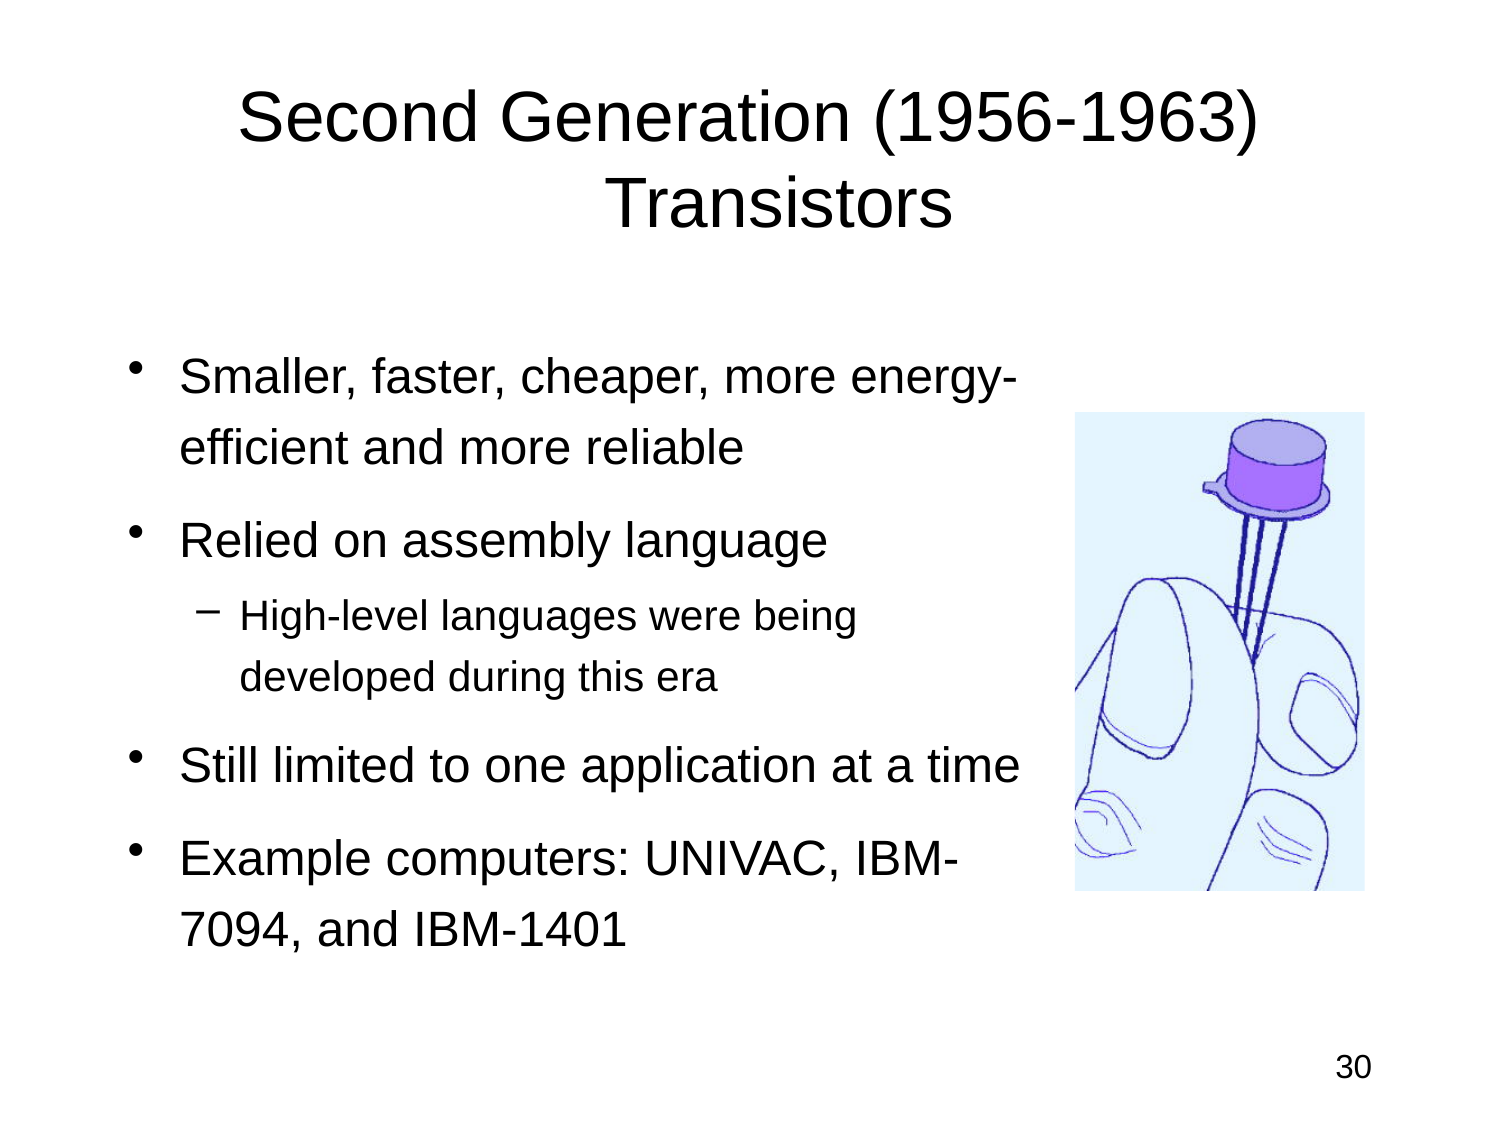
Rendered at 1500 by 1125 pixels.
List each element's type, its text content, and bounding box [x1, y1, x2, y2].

slide_number 30 [1074, 1037, 1388, 1113]
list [1074, 412, 1365, 891]
title Second Generation (1956-1963) Transistors [112, 62, 1388, 251]
list Smaller, faster, cheaper, more energy-efficient and more reliable Relied on assembly language High-level languages were being developed during this era Still limited to one application at a time Example computers: UNIVAC, IBM-7094, and IBM-1401 [112, 324, 1038, 1001]
